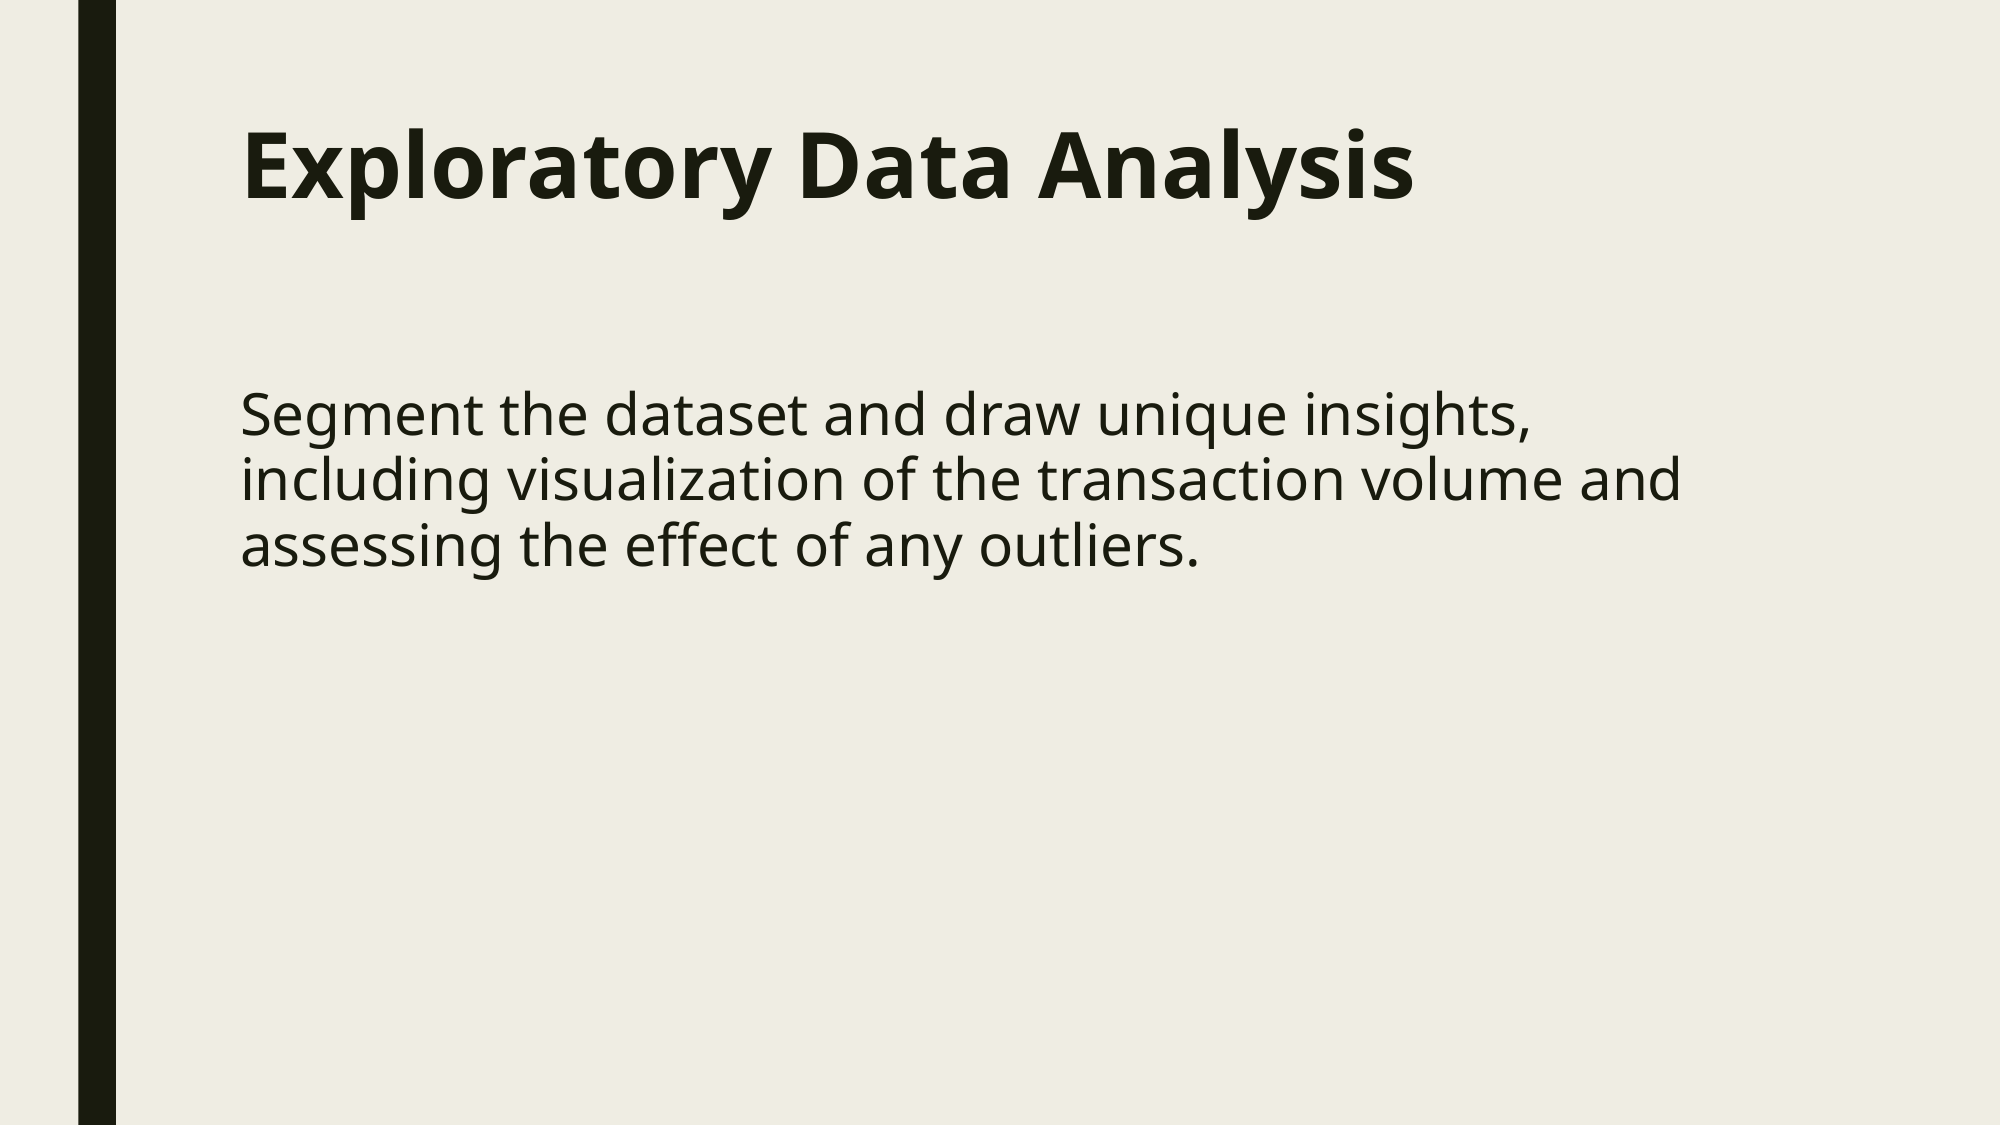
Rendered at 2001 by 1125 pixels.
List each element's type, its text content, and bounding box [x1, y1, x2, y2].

list Segment the dataset and draw unique insights, including visualization of the transaction volume and assessing the effect of any outliers. [225, 375, 1800, 963]
title Exploratory Data Analysis [225, 112, 1800, 357]
